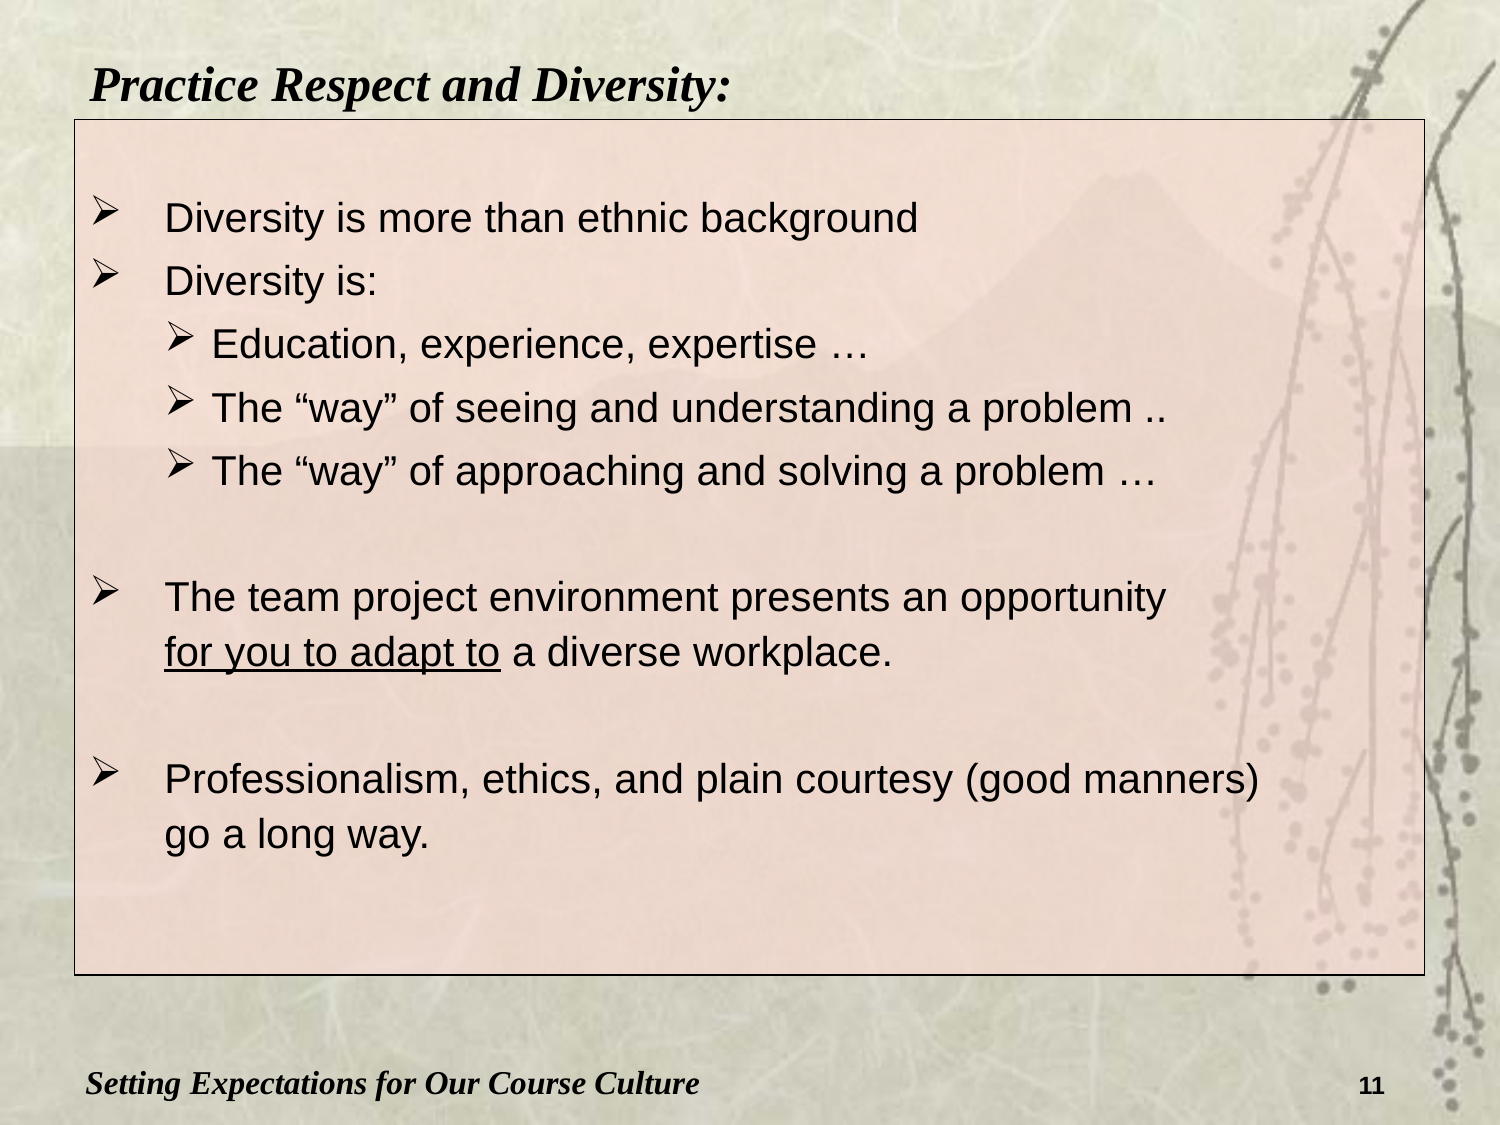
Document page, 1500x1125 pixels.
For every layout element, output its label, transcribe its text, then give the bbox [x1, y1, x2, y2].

text_box 11 [1249, 1062, 1400, 1100]
text_box Practice Respect and Diversity: [74, 37, 1425, 125]
text_box Setting Expectations for Our Course Culture [70, 1037, 750, 1125]
text_box Diversity is more than ethnic background Diversity is: Education, experience, expertise … The “way” of seeing and understanding a problem .. The “way” of approaching and solving a problem … The team project environment presents an opportunity for you to adapt to a diverse workplace. Professionalism, ethics, and plain courtesy (good manners) go a long way. [74, 125, 1425, 975]
picture [0, 0, 1500, 1125]
